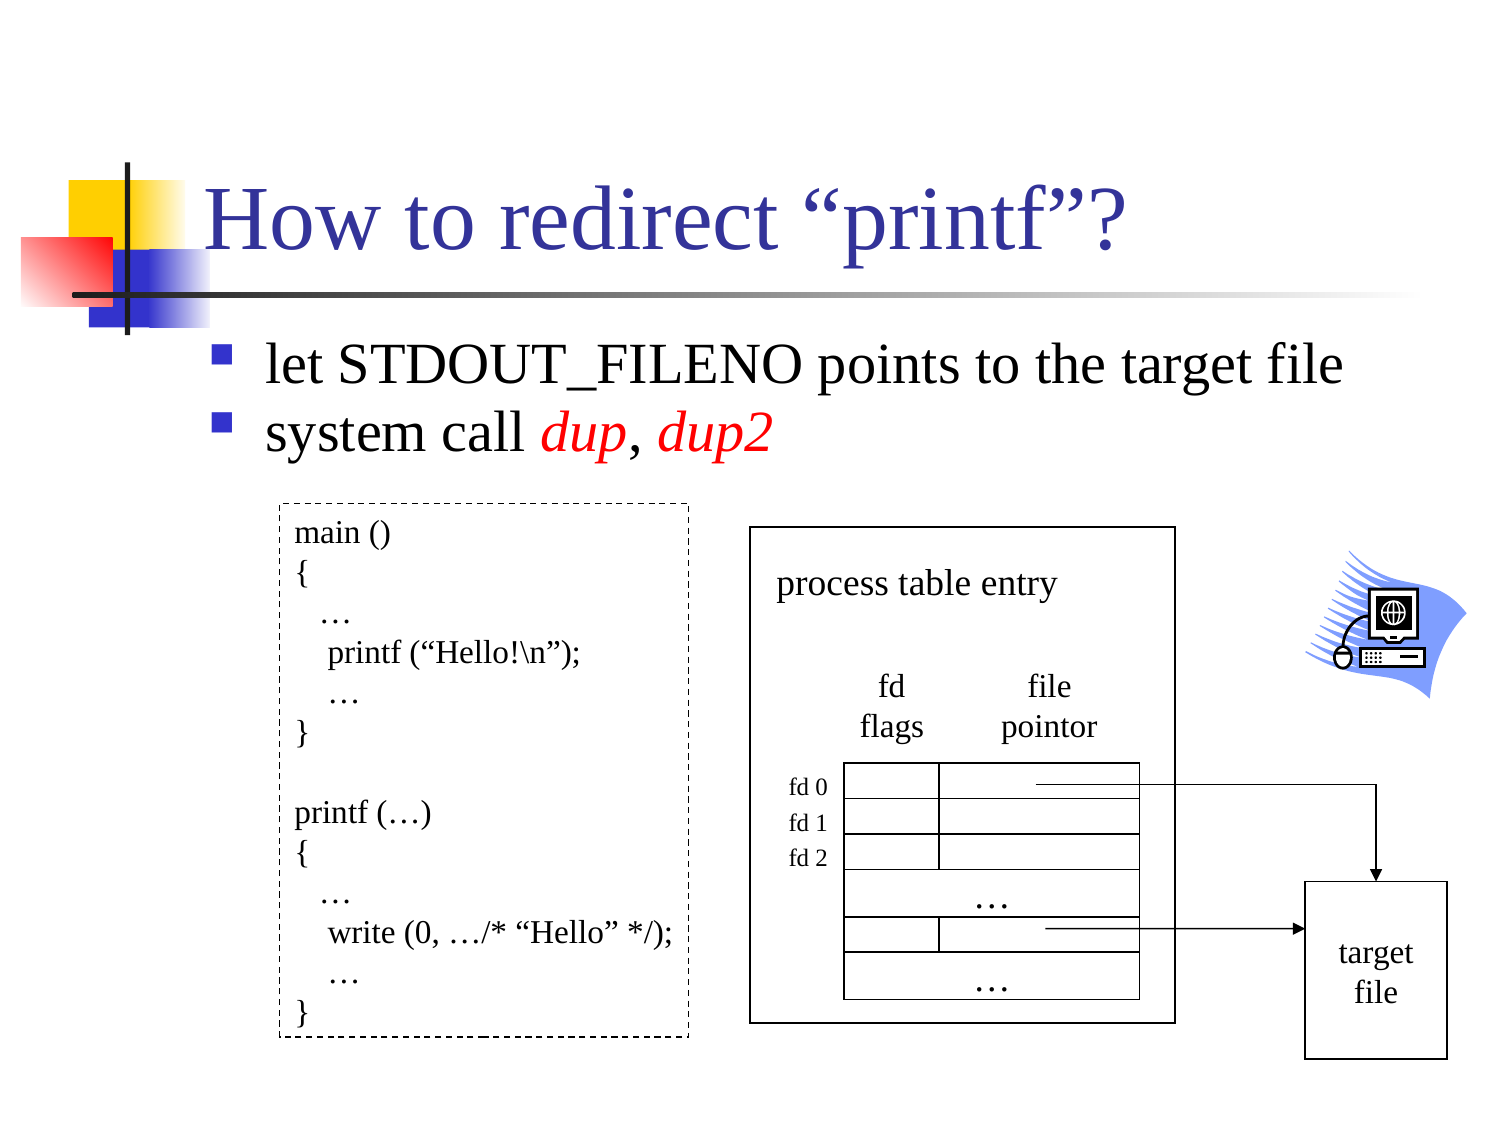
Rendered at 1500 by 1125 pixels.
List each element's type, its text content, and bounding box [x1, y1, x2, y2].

list let STDOUT_FILENO points to the target file system call dup, dup2 [193, 331, 1469, 480]
title How to redirect “printf”? [188, 35, 1468, 275]
text_box main () { … printf (“Hello!\n”); … } printf (…) { … write (0, …/* “Hello” */); … } [279, 503, 689, 1038]
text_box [749, 527, 1176, 1024]
picture [1305, 550, 1467, 699]
text_box target file [1305, 881, 1447, 1059]
text_box [1176, 922, 1306, 935]
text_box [1035, 784, 1376, 882]
